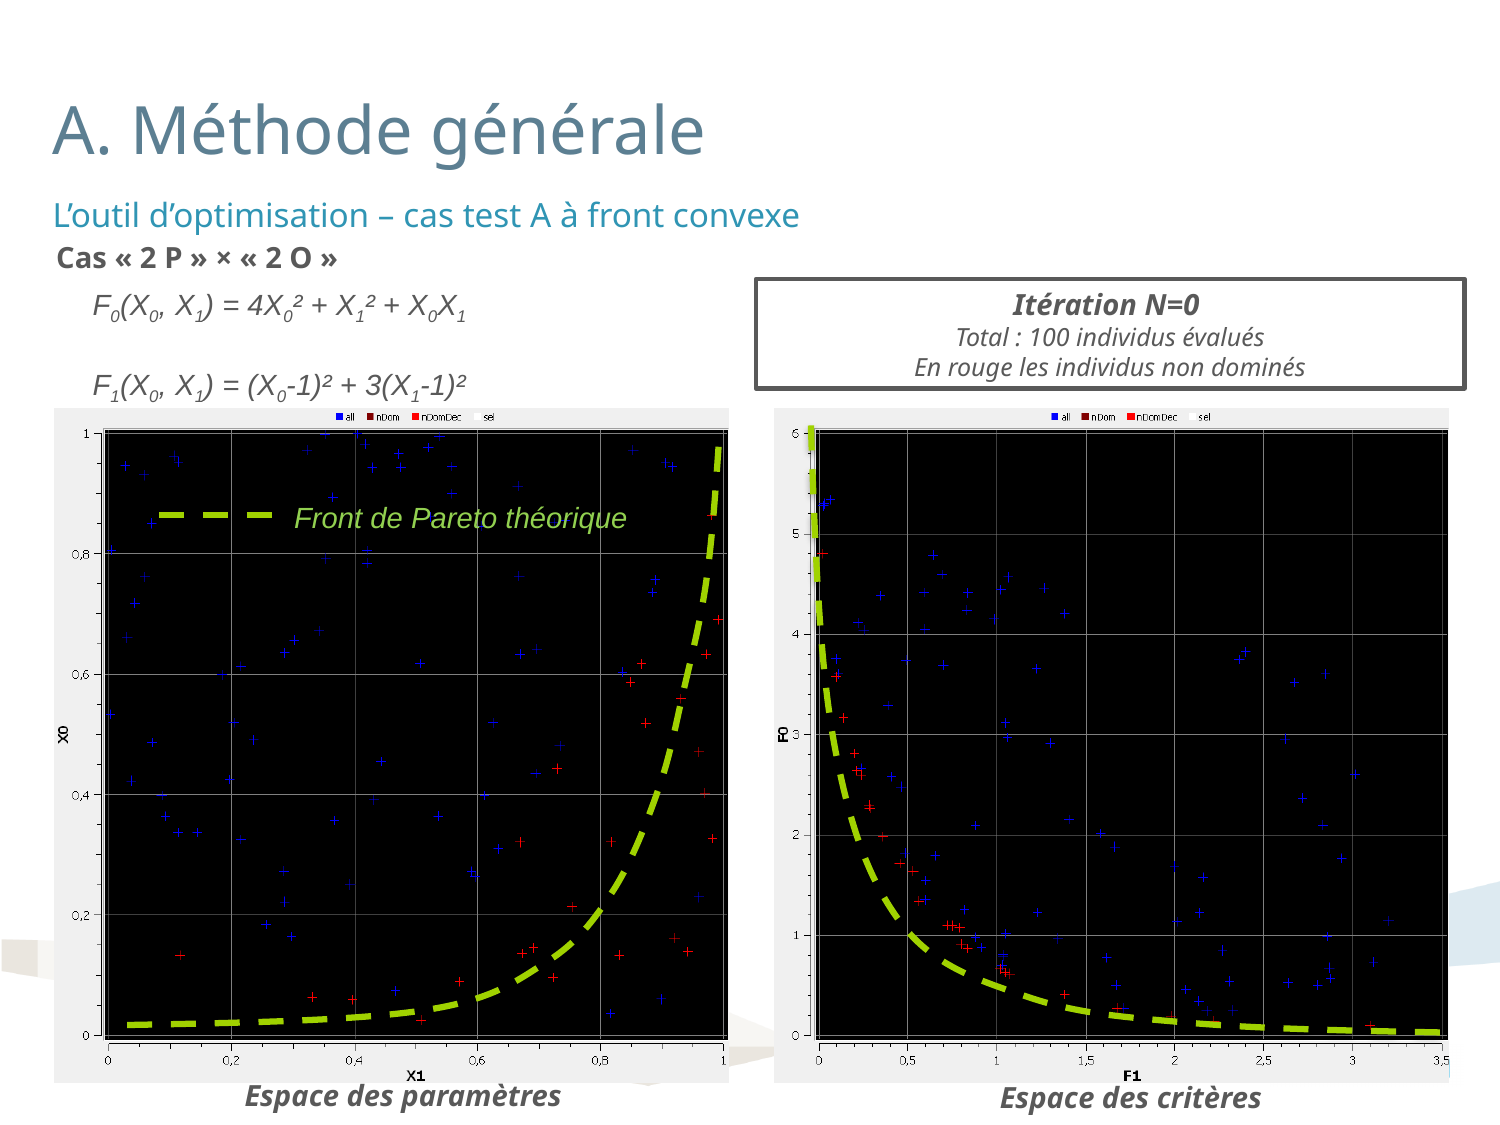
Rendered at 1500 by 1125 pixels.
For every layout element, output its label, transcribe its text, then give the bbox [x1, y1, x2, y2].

subtitle L’outil d’optimisation – cas test A à front convexe [37, 178, 1500, 1047]
text_box Cas « 2 P » × « 2 O » [41, 231, 792, 282]
text_box F0(X0, X1) = 4X0² + X1² + X0X1 F1(X0, X1) = (X0-1)² + 3(X1-1)² [47, 278, 482, 413]
picture [1, 408, 1500, 1119]
title A. Méthode générale [37, 0, 1459, 175]
text_box Espace des paramètres [28, 1070, 769, 1121]
text_box Itération N=0 Total : 100 individus évalués En rouge les individus non dominés [754, 277, 1467, 391]
text_box Espace des critères [755, 1072, 1500, 1122]
